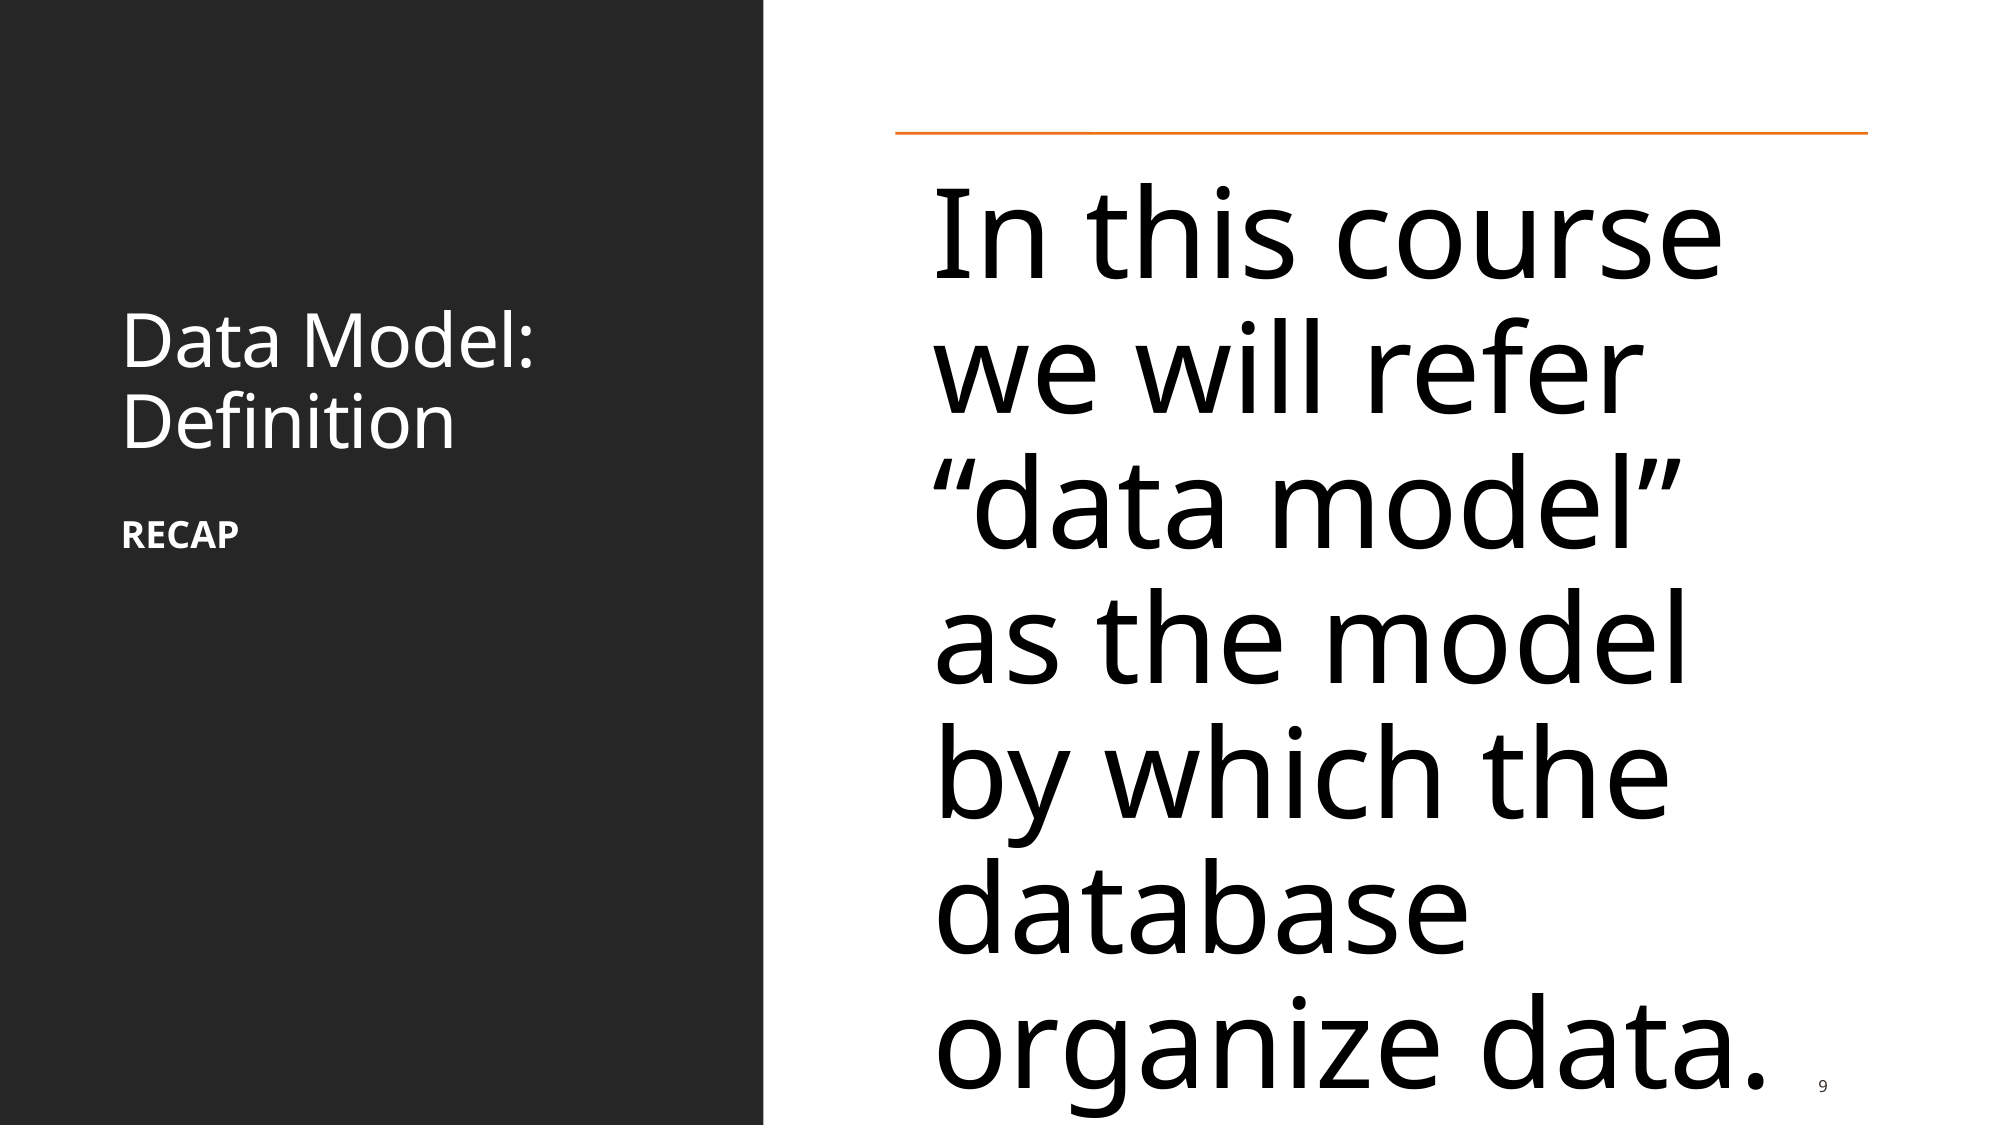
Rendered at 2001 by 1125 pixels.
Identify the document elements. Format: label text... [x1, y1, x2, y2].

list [894, 132, 1869, 1003]
text_box RECAP [105, 499, 683, 1002]
slide_number 9 [1803, 1057, 1932, 1118]
title Data Model: Definition [105, 128, 683, 473]
